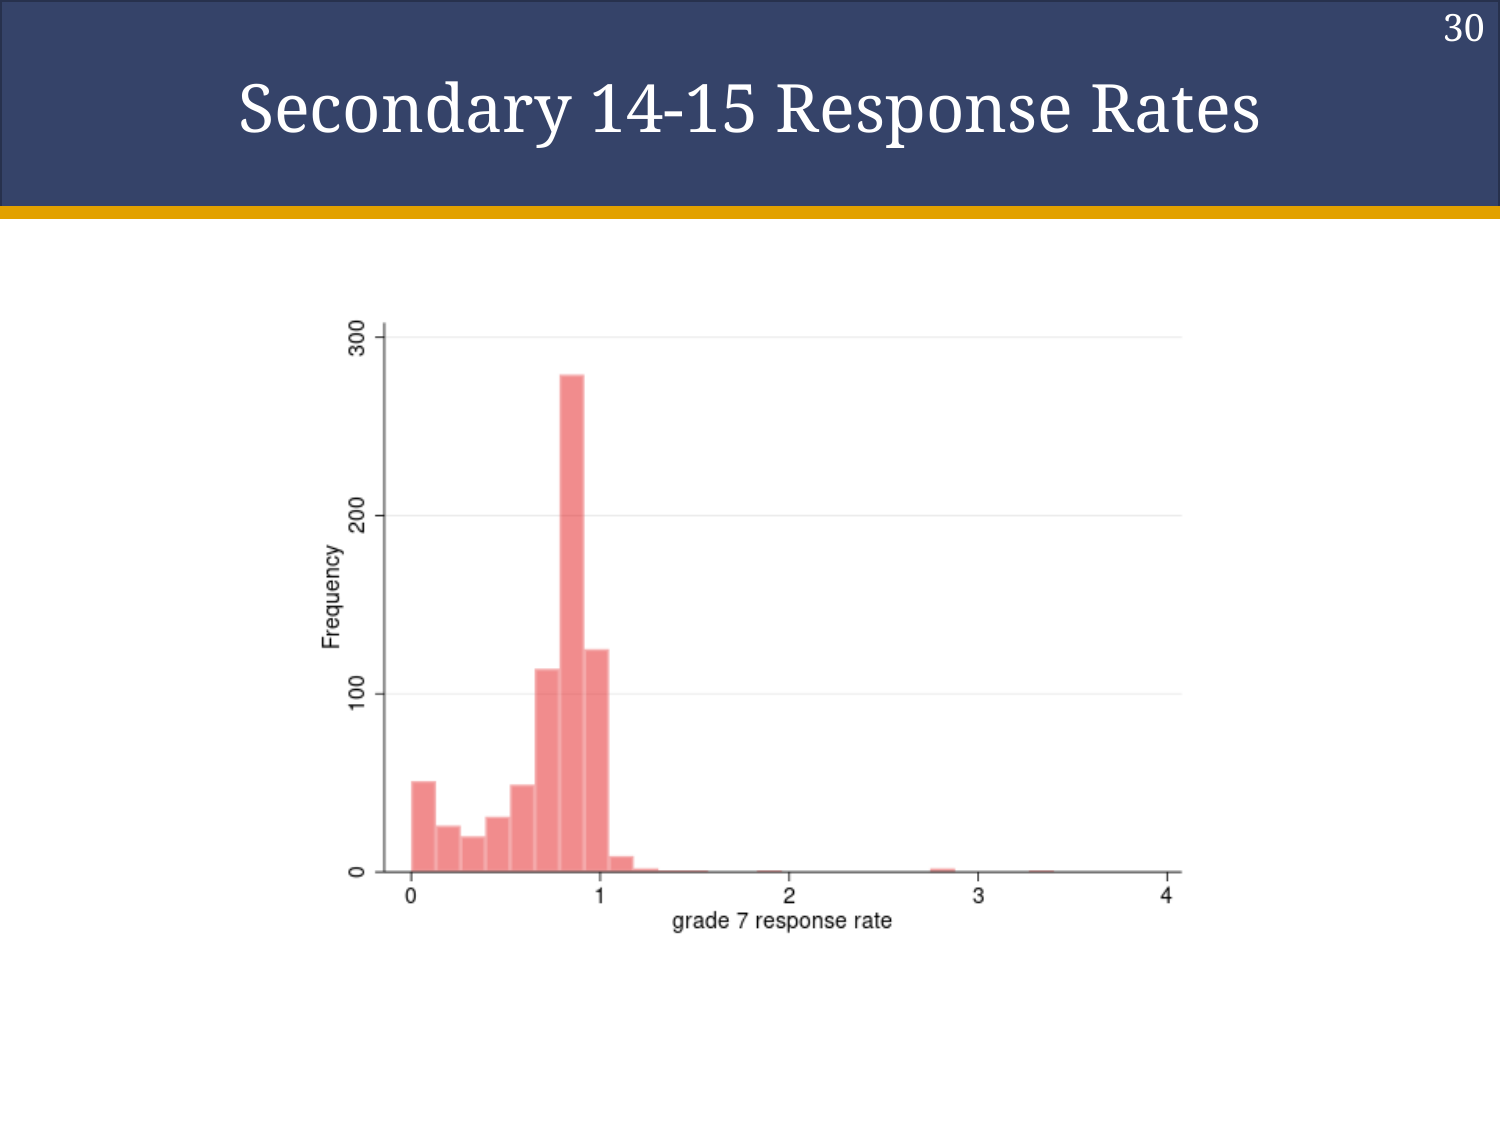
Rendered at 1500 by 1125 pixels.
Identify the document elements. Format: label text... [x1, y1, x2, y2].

picture [294, 299, 1206, 963]
slide_number 30 [1149, 0, 1500, 60]
title Secondary 14-15 Response Rates [75, 12, 1425, 200]
